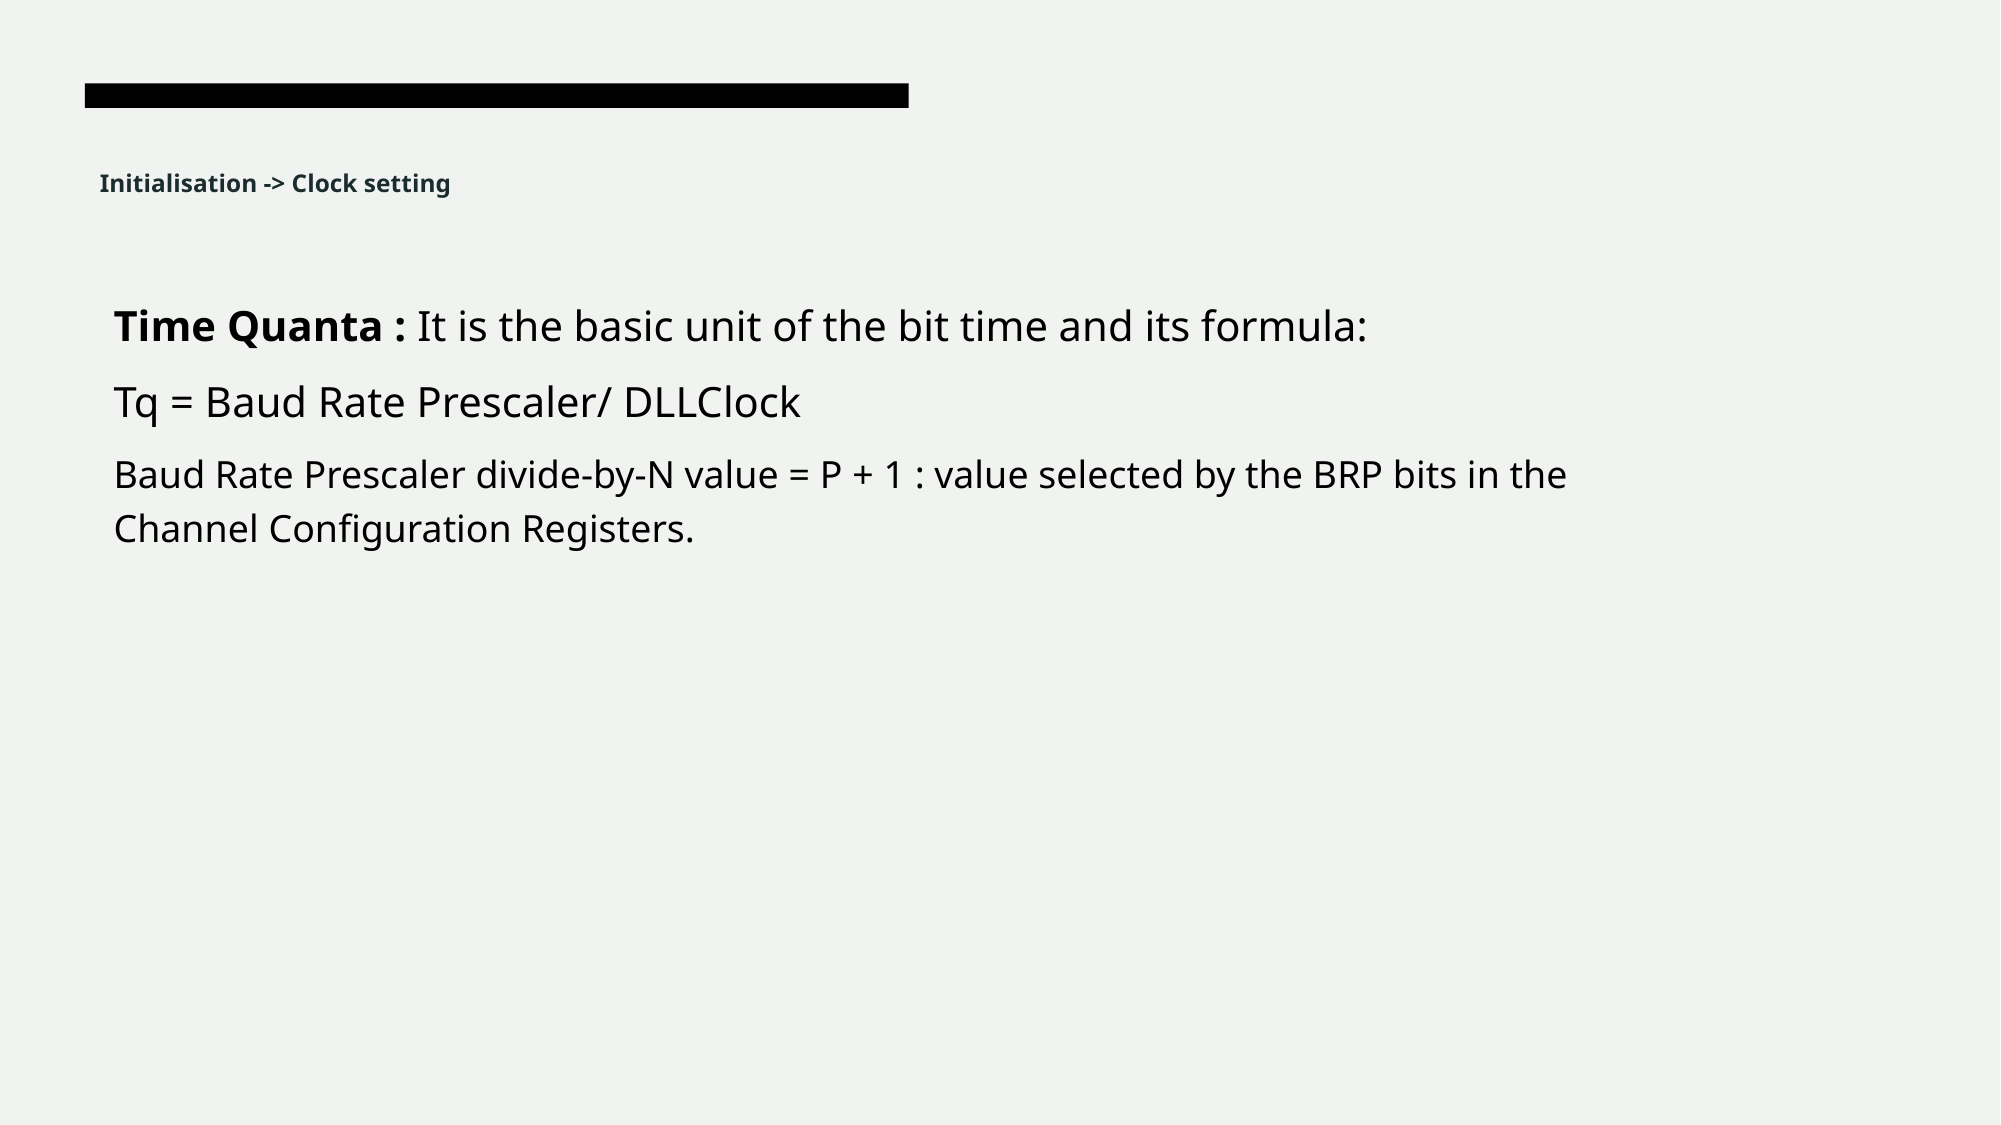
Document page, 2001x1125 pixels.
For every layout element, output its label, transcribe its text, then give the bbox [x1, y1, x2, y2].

title Initialisation -> Clock setting [84, 160, 909, 401]
list Time Quanta : It is the basic unit of the bit time and its formula: Tq = Baud Rate Prescaler/ DLLClock Baud Rate Prescaler divide-by-N value = P + 1 : value selected by the BRP bits in the Channel Configuration Registers. [98, 287, 1917, 958]
